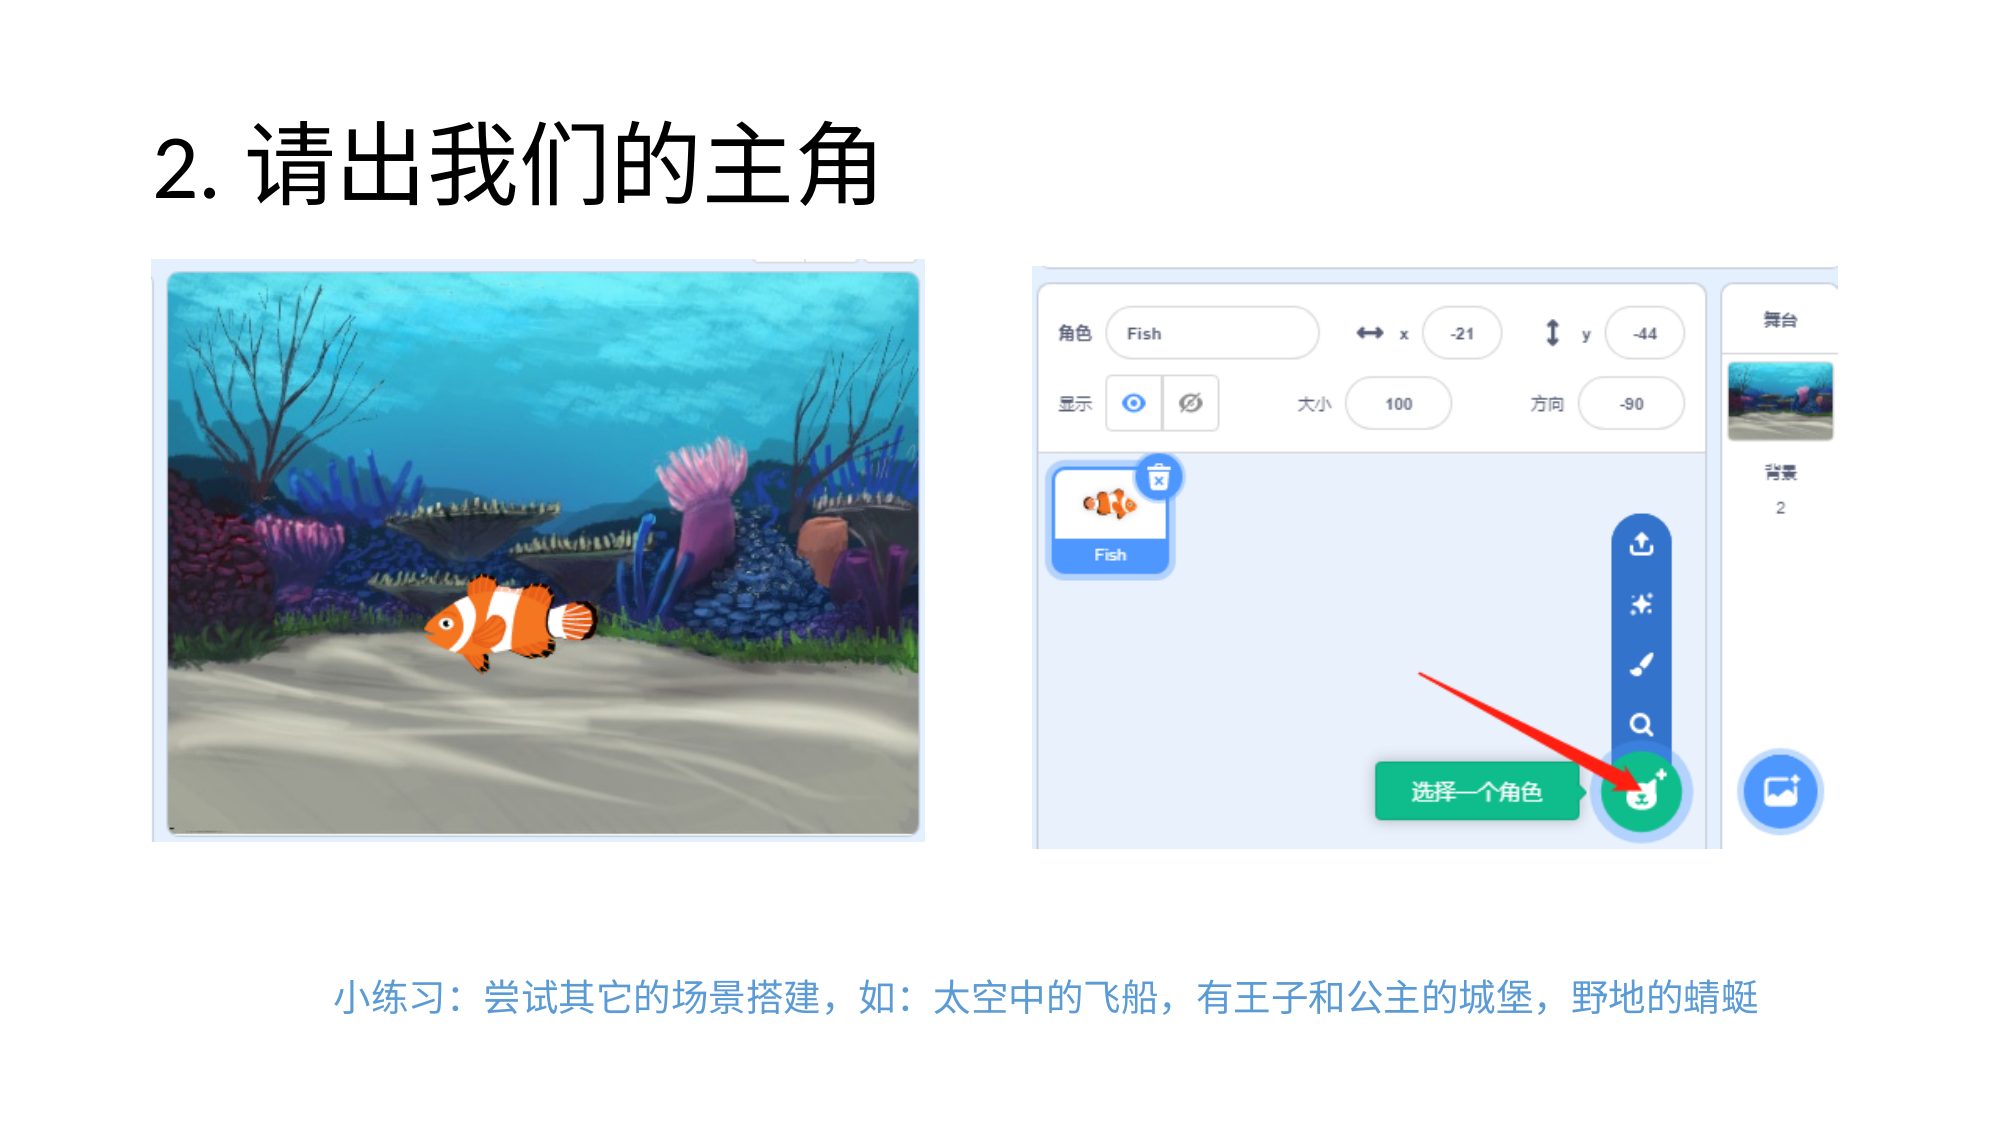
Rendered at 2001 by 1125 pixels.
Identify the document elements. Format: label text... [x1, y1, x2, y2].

title 2.请出我们的主角 [137, 59, 1863, 278]
text_box 小练习：尝试其它的场景搭建，如：太空中的飞船，有王子和公主的城堡，野地的蜻蜓 [318, 966, 1774, 1027]
picture [151, 259, 925, 842]
picture [1032, 266, 1838, 849]
